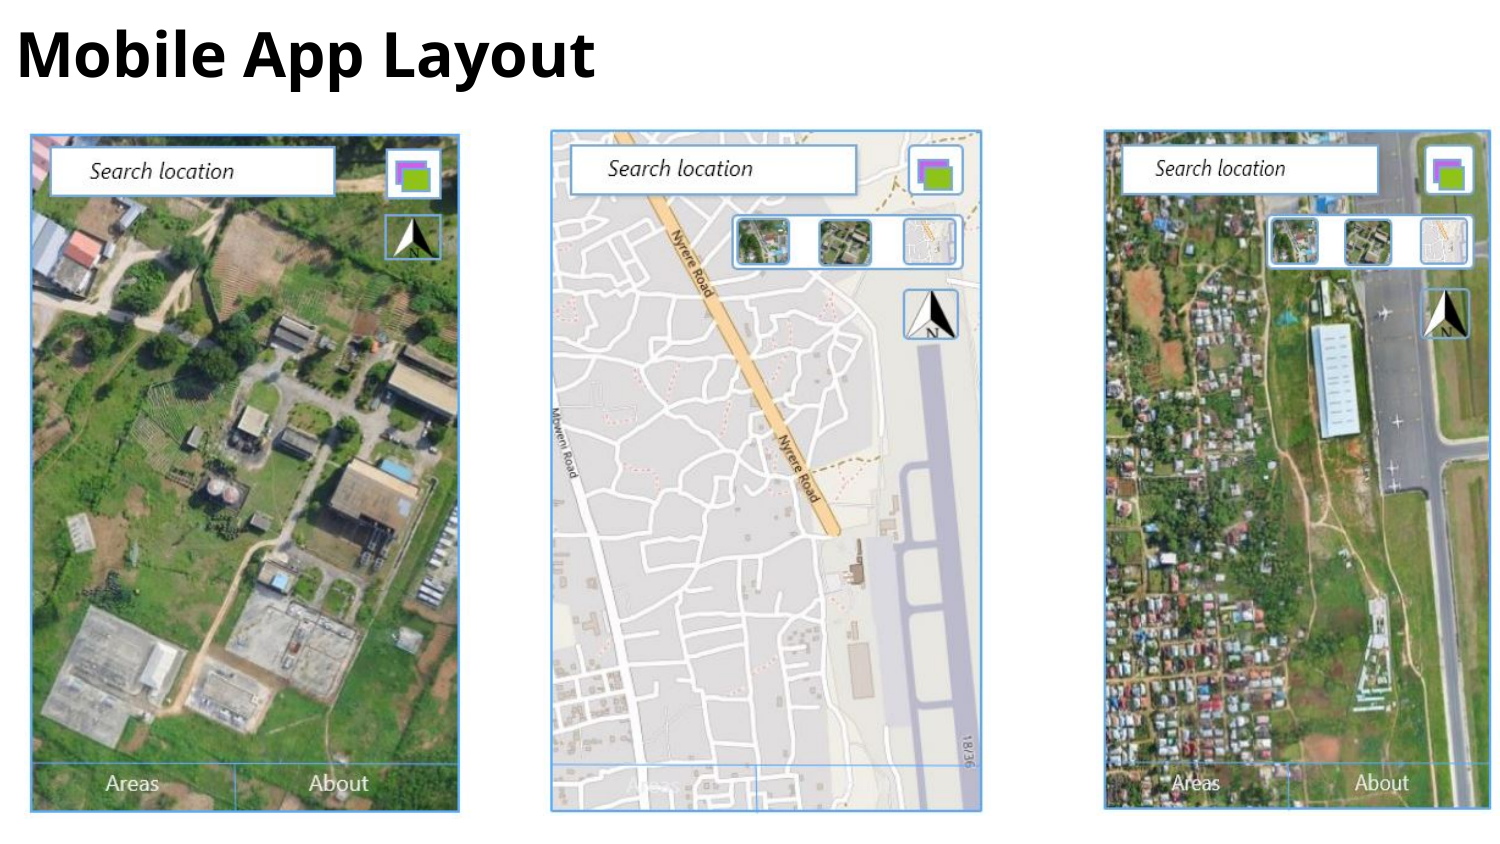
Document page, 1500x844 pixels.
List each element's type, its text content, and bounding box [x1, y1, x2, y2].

picture [24, 129, 471, 819]
title Mobile App Layout [0, 0, 1398, 105]
picture [1096, 126, 1500, 816]
picture [543, 126, 991, 816]
